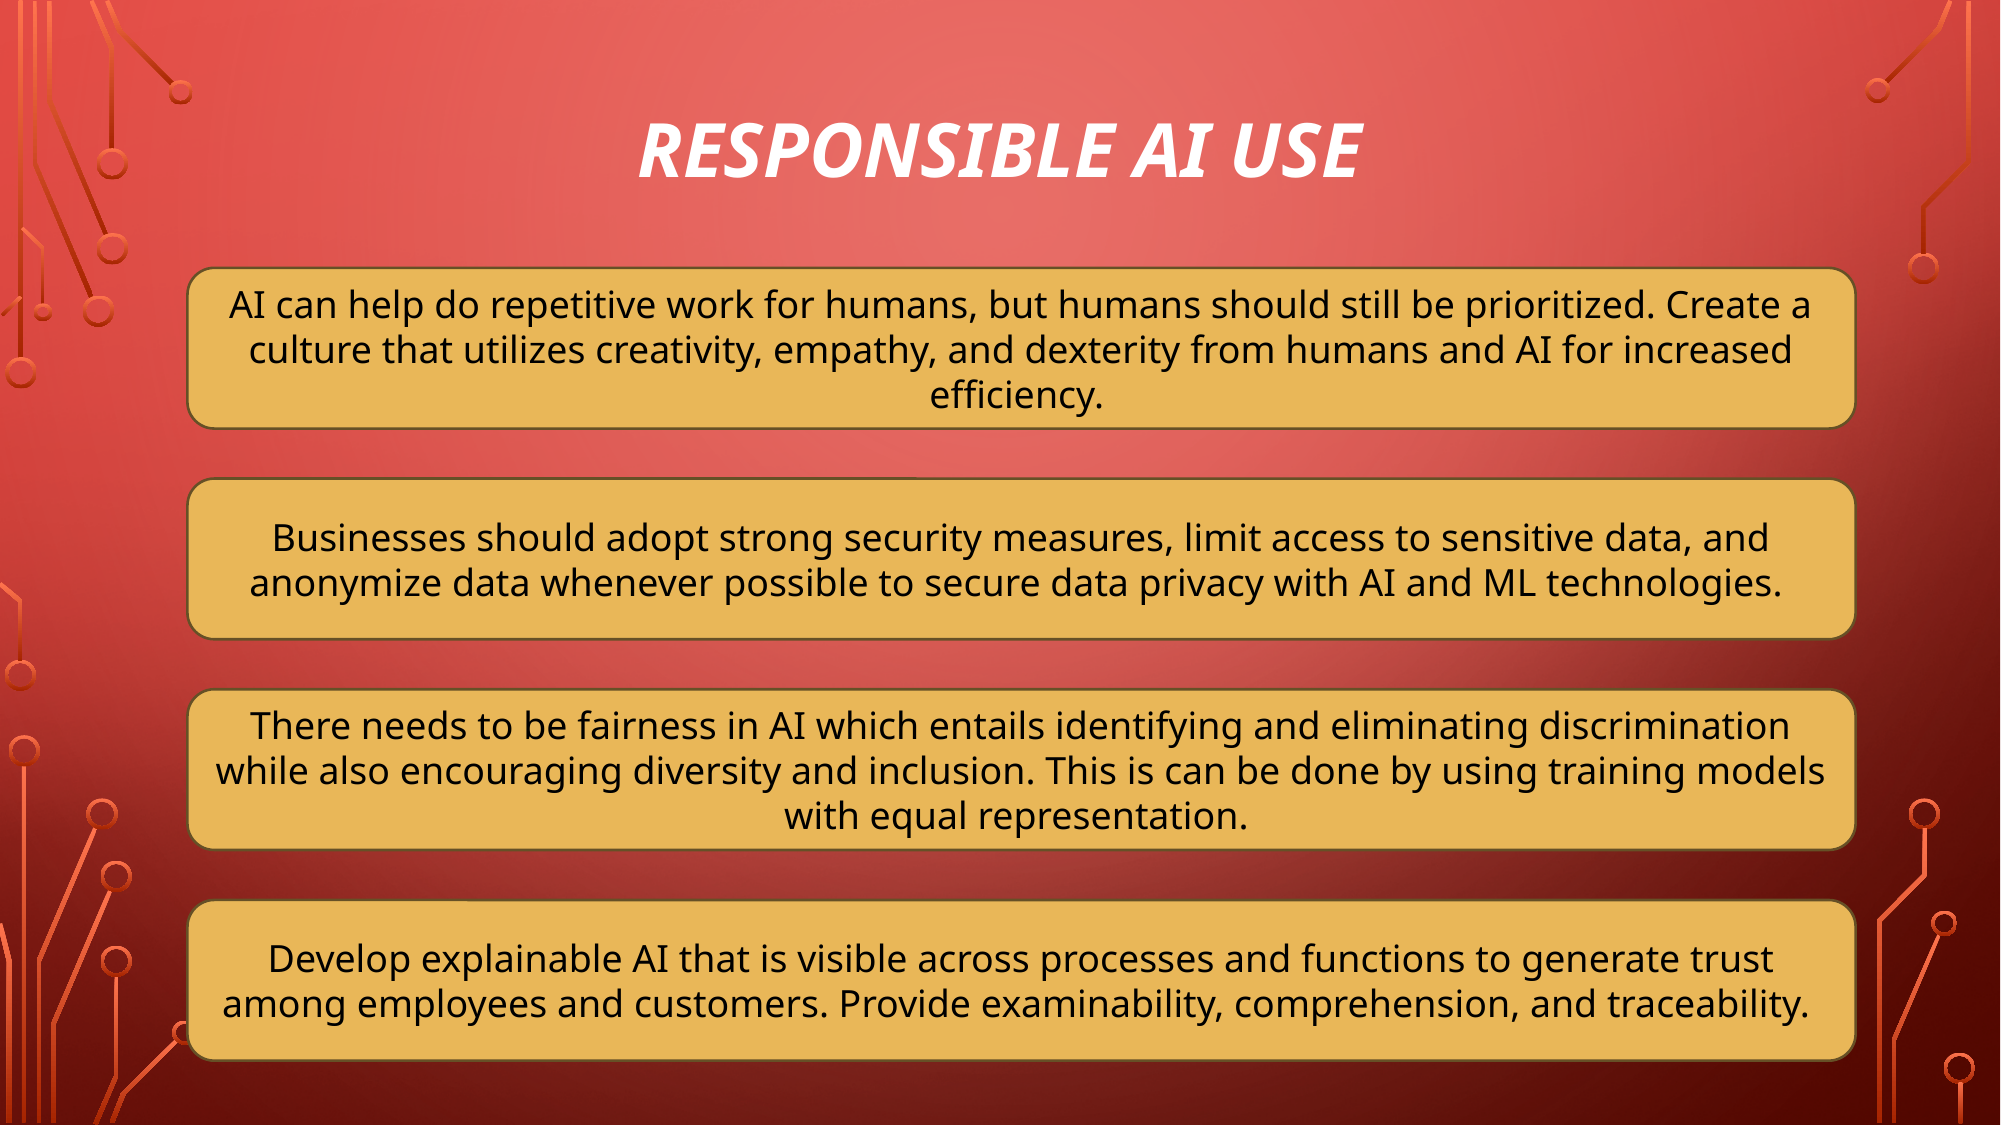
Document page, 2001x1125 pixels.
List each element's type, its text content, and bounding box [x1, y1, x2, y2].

text_box There needs to be fairness in AI which entails identifying and eliminating discrimination while also encouraging diversity and inclusion. This is can be done by using training models with equal representation. [186, 687, 1857, 852]
text_box Businesses should adopt strong security measures, limit access to sensitive data, and anonymize data whenever possible to secure data privacy with AI and ML technologies. [186, 477, 1857, 641]
text_box AI can help do repetitive work for humans, but humans should still be prioritized. Create a culture that utilizes creativity, empathy, and dexterity from humans and AI for increased efficiency. [186, 266, 1857, 430]
text_box Develop explainable AI that is visible across processes and functions to generate trust among employees and customers. Provide examinability, comprehension, and traceability. [186, 898, 1857, 1062]
title RESPONSIBLE AI USE [187, 58, 1813, 249]
